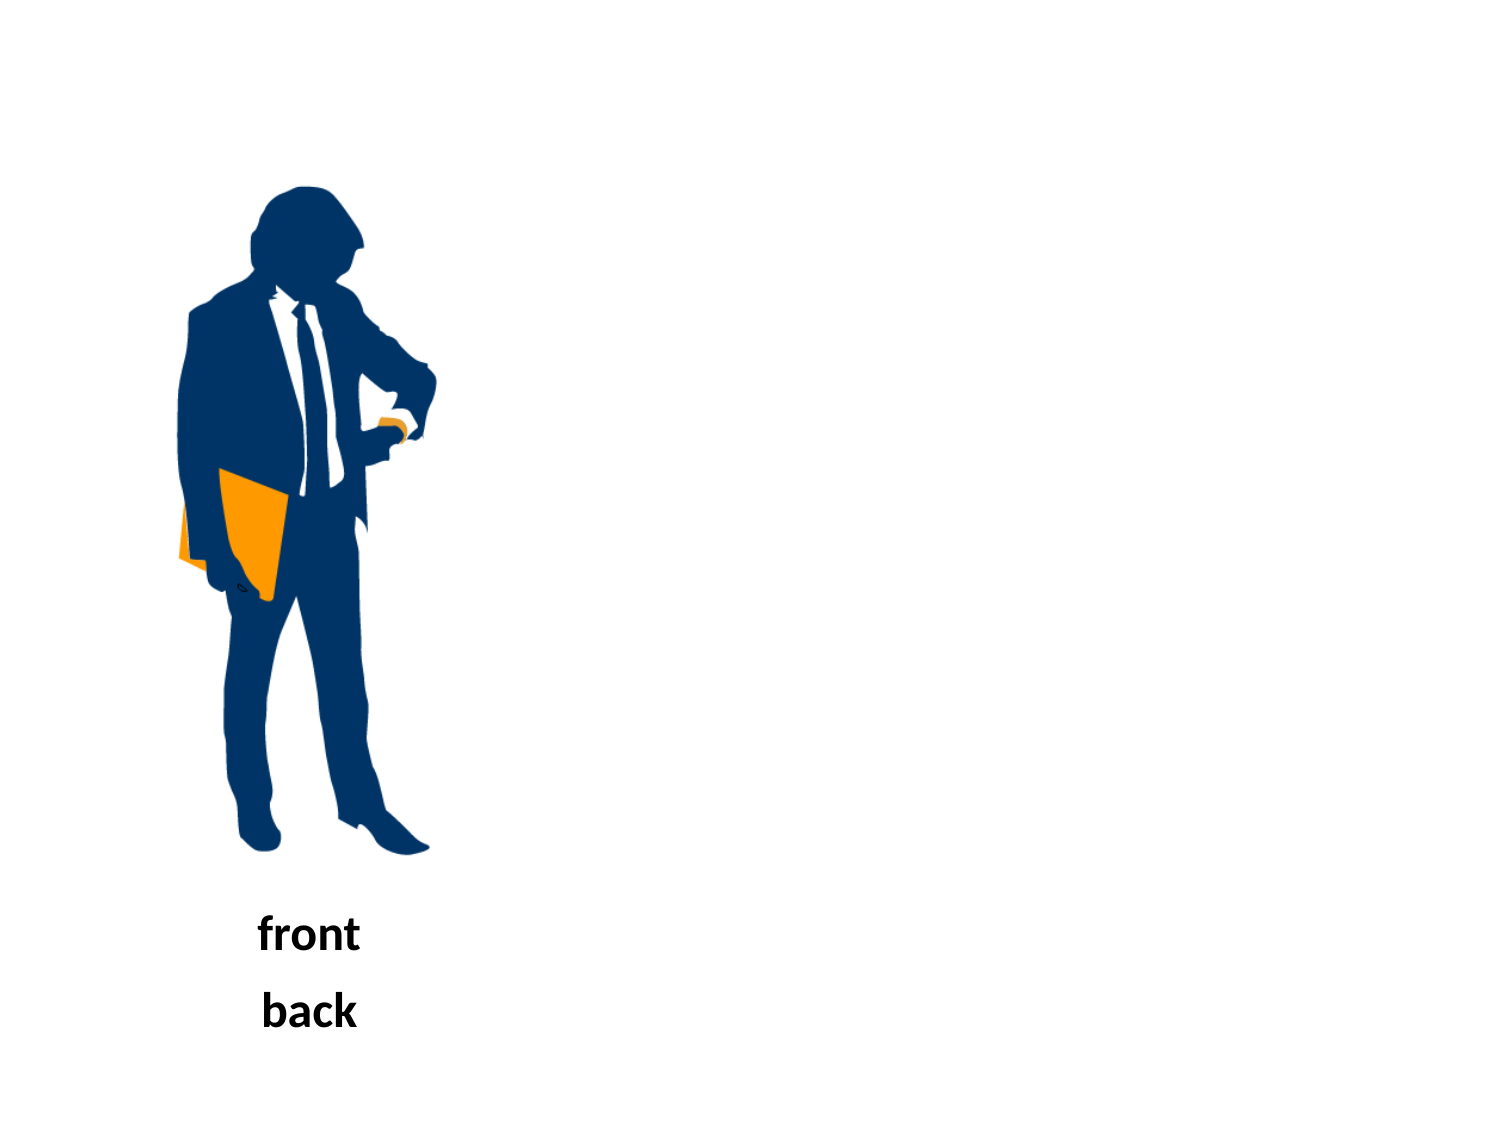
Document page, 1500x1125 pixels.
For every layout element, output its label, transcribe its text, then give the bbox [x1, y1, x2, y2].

text_box back [189, 970, 429, 1046]
text_box front [189, 892, 429, 968]
picture [134, 162, 492, 891]
